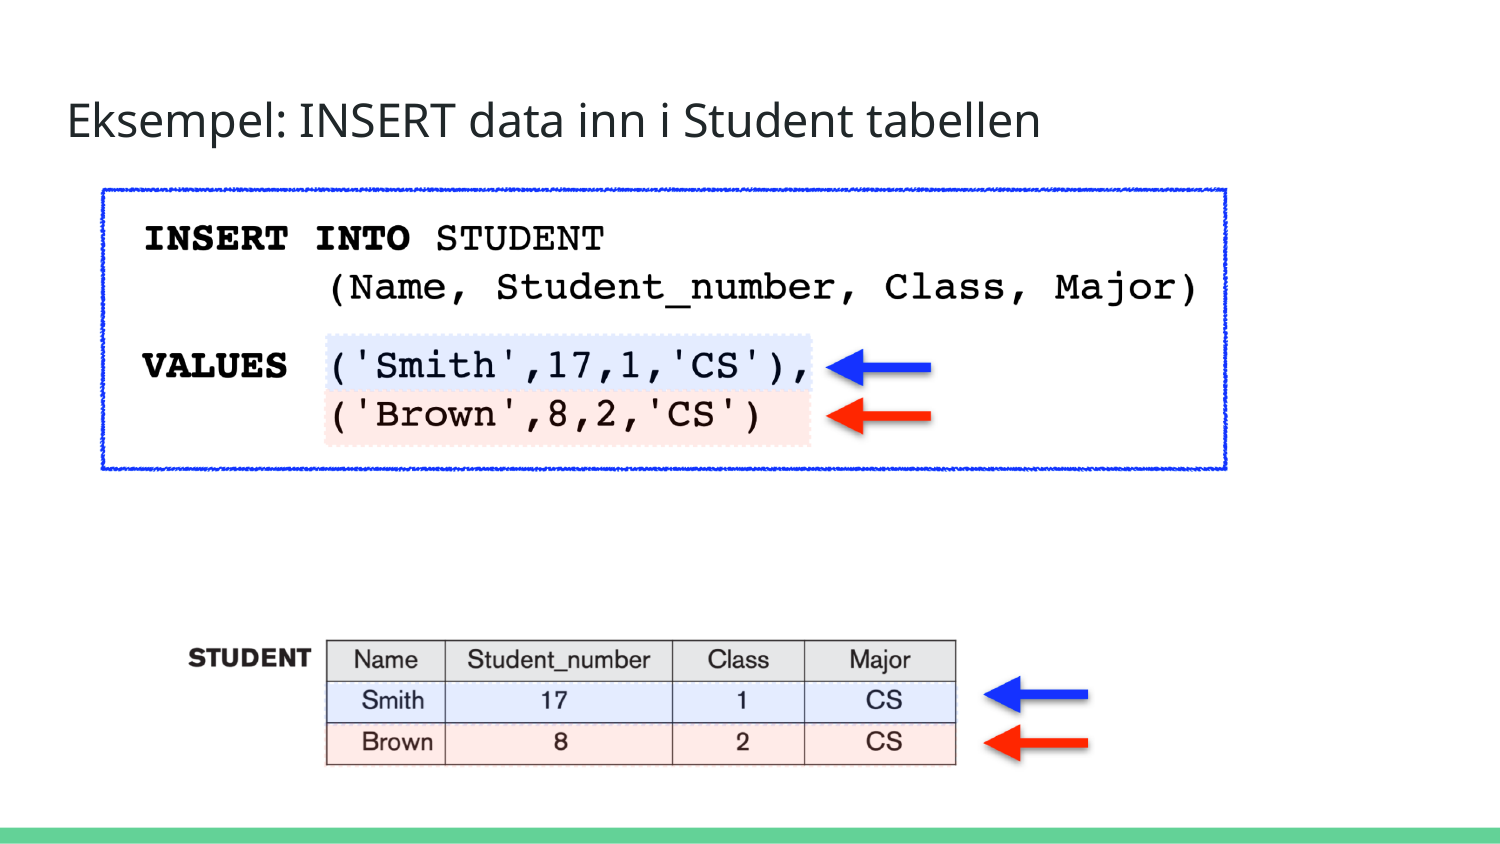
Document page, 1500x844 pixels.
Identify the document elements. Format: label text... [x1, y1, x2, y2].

picture [63, 166, 1269, 789]
title Eksempel: INSERT data inn i Student tabellen [51, 72, 1449, 167]
